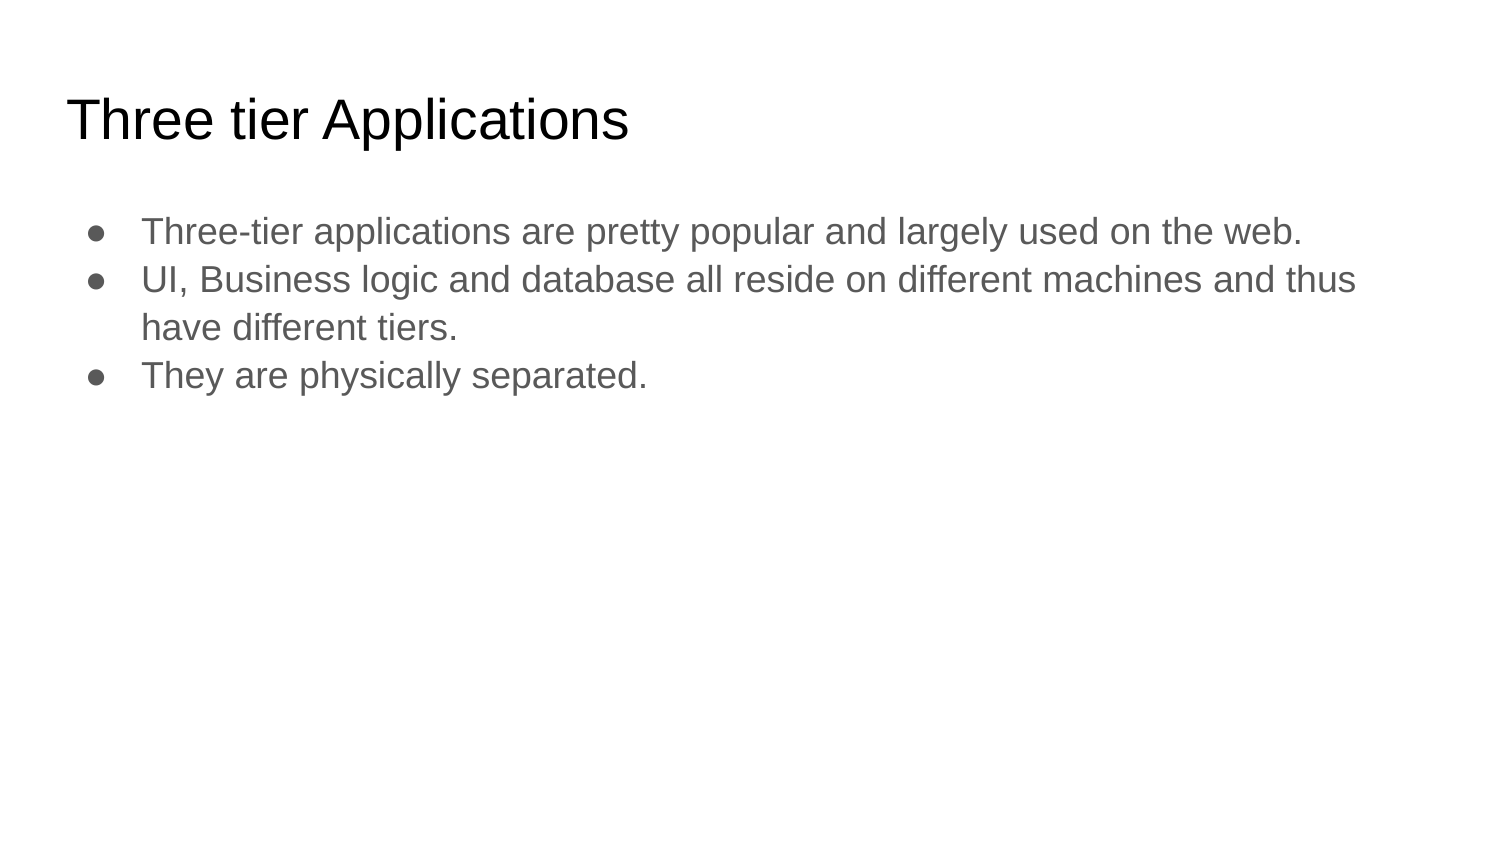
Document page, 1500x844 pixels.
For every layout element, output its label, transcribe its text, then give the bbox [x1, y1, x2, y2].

title Three tier Applications [51, 72, 1449, 167]
list Three-tier applications are pretty popular and largely used on the web. UI, Business logic and database all reside on different machines and thus have different tiers. They are physically separated. [51, 189, 1449, 750]
